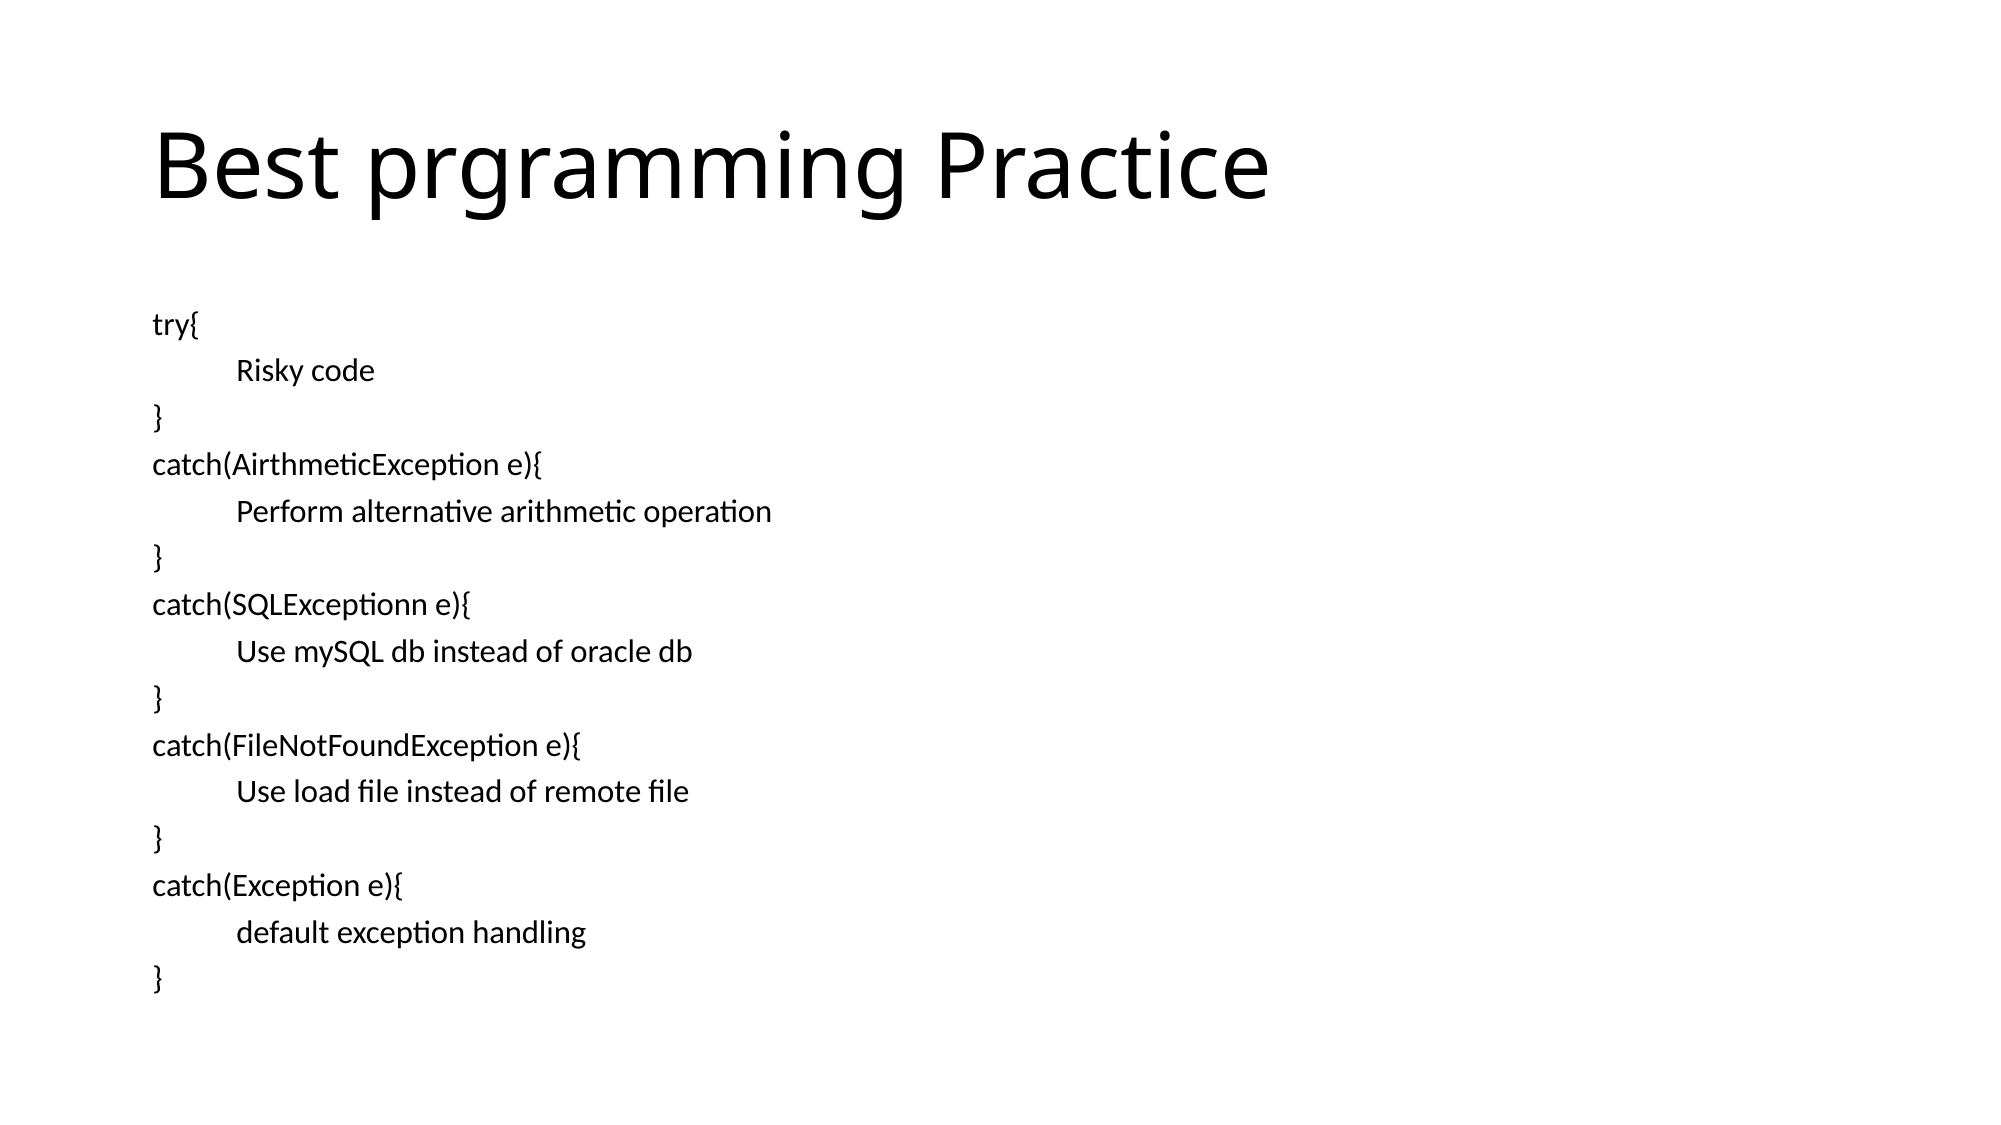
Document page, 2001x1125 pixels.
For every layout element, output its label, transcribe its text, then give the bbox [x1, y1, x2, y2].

title Best prgramming Practice [137, 59, 1863, 278]
list try{ Risky code } catch(AirthmeticException e){ Perform alternative arithmetic operation } catch(SQLExceptionn e){ Use mySQL db instead of oracle db } catch(FileNotFoundException e){ Use load file instead of remote file } catch(Exception e){ default exception handling } [137, 299, 1863, 1014]
